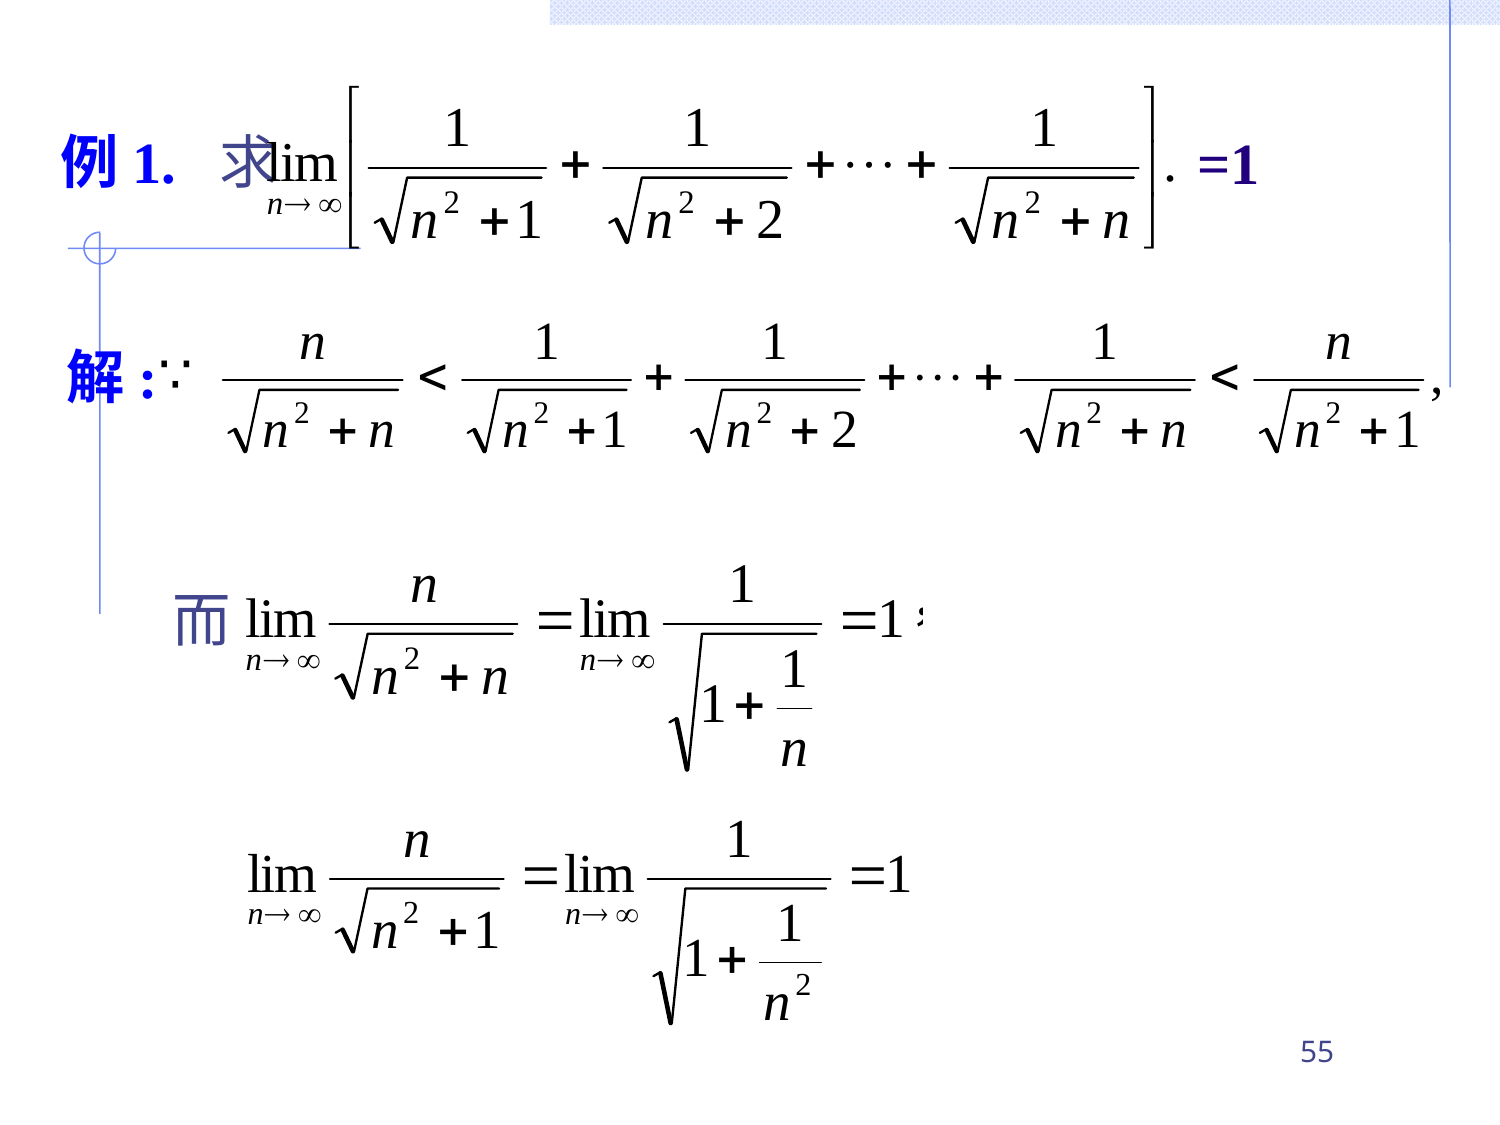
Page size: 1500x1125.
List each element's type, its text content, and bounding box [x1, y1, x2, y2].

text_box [236, 548, 923, 783]
text_box 例1. 求 [45, 117, 252, 203]
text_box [238, 805, 919, 1036]
text_box =1 [1187, 118, 1421, 204]
picture [549, 0, 1449, 25]
picture [1451, 0, 1500, 25]
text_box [257, 73, 1183, 262]
text_box 而 [157, 575, 231, 661]
slide_number 55 [1074, 1024, 1388, 1101]
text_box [158, 308, 1454, 466]
text_box 解: [51, 332, 153, 418]
